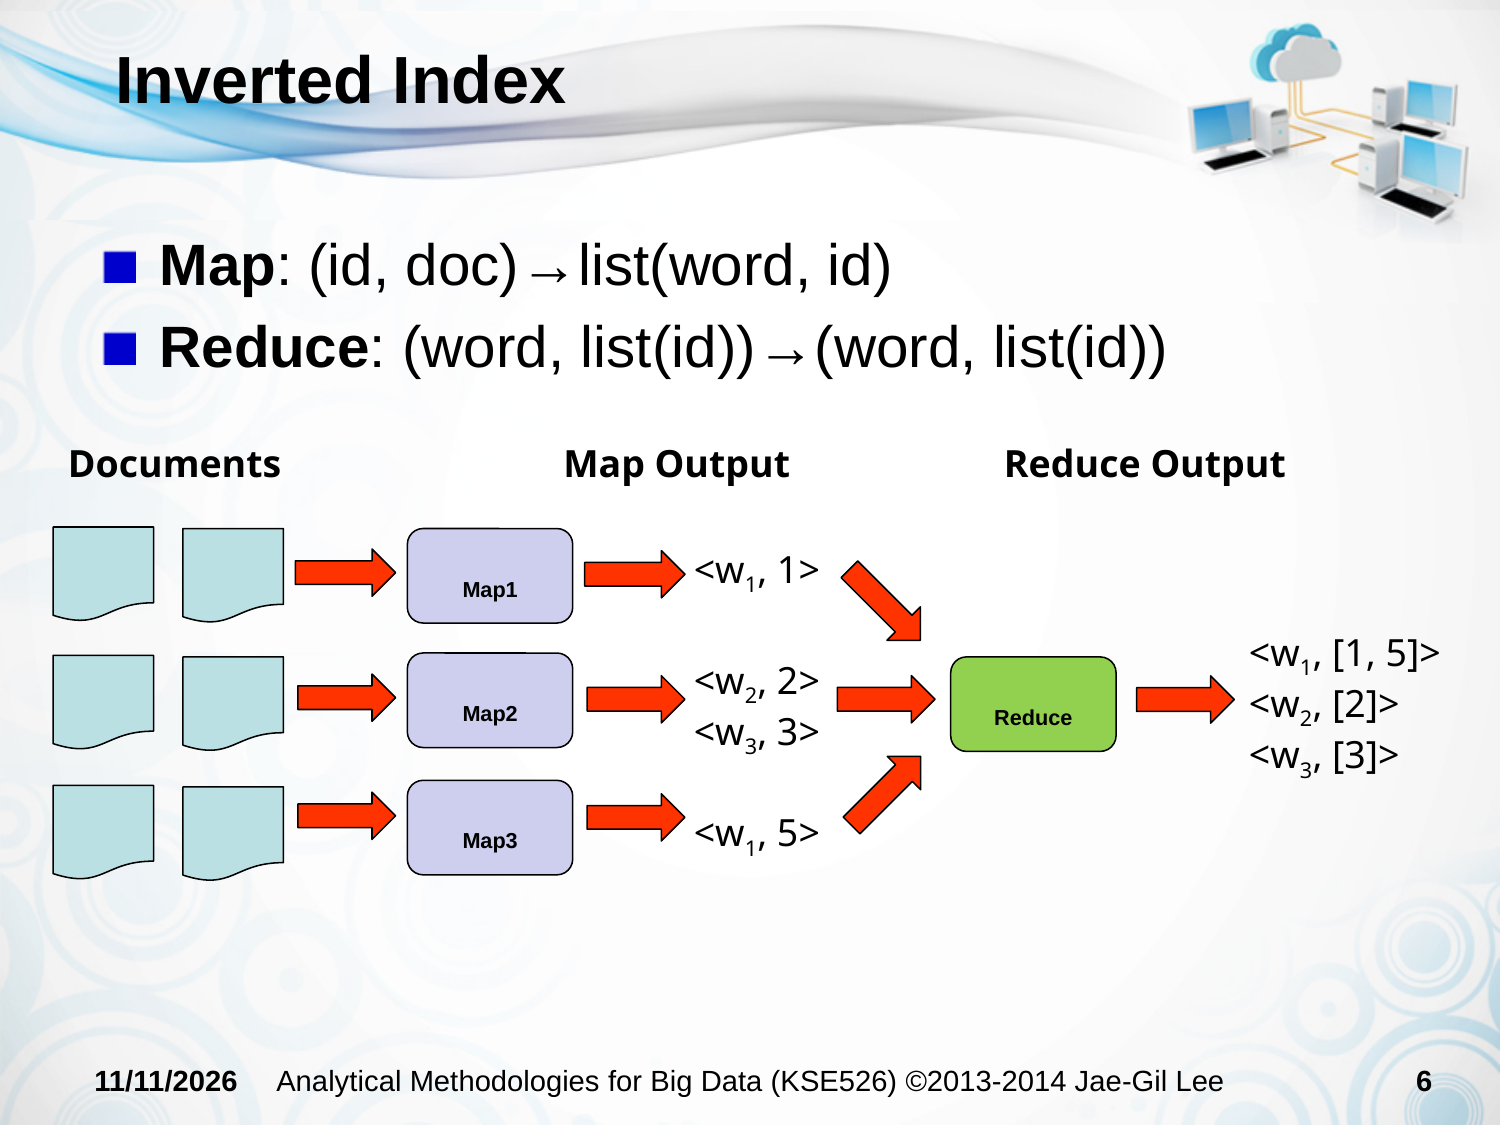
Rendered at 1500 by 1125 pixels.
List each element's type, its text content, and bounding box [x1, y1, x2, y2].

text_box [182, 786, 284, 881]
text_box Documents Map Output Reduce Output [53, 432, 1459, 493]
text_box <w1, 1> <w2, 2> <w3, 3> <w1, 5> [679, 538, 857, 868]
list Map: (id, doc)→list(word, id) Reduce: (word, list(id))→(word, list(id)) [79, 220, 1453, 432]
text_box [587, 793, 679, 842]
list Map: (id, doc)→list(word, id) Reduce: (word, list(id))→(word, list(id)) [79, 493, 1453, 1047]
text_box [584, 550, 679, 598]
text_box Reduce [950, 656, 1117, 752]
text_box [53, 527, 154, 621]
text_box [1136, 675, 1235, 724]
text_box [837, 675, 936, 723]
text_box Map2 [407, 652, 573, 748]
text_box [297, 792, 396, 840]
text_box <w1, [1, 5]> <w2, [2]> <w3, [3]> [1234, 621, 1483, 790]
picture [0, 0, 1500, 1125]
text_box [182, 656, 284, 751]
text_box [182, 528, 284, 622]
text_box [53, 655, 154, 749]
text_box [53, 785, 154, 879]
text_box [841, 560, 921, 641]
title Inverted Index [100, 28, 1403, 124]
text_box [295, 549, 396, 597]
text_box [587, 675, 679, 723]
text_box [297, 674, 396, 722]
text_box [843, 756, 921, 834]
text_box Map3 [407, 780, 573, 875]
text_box Map1 [407, 528, 573, 624]
